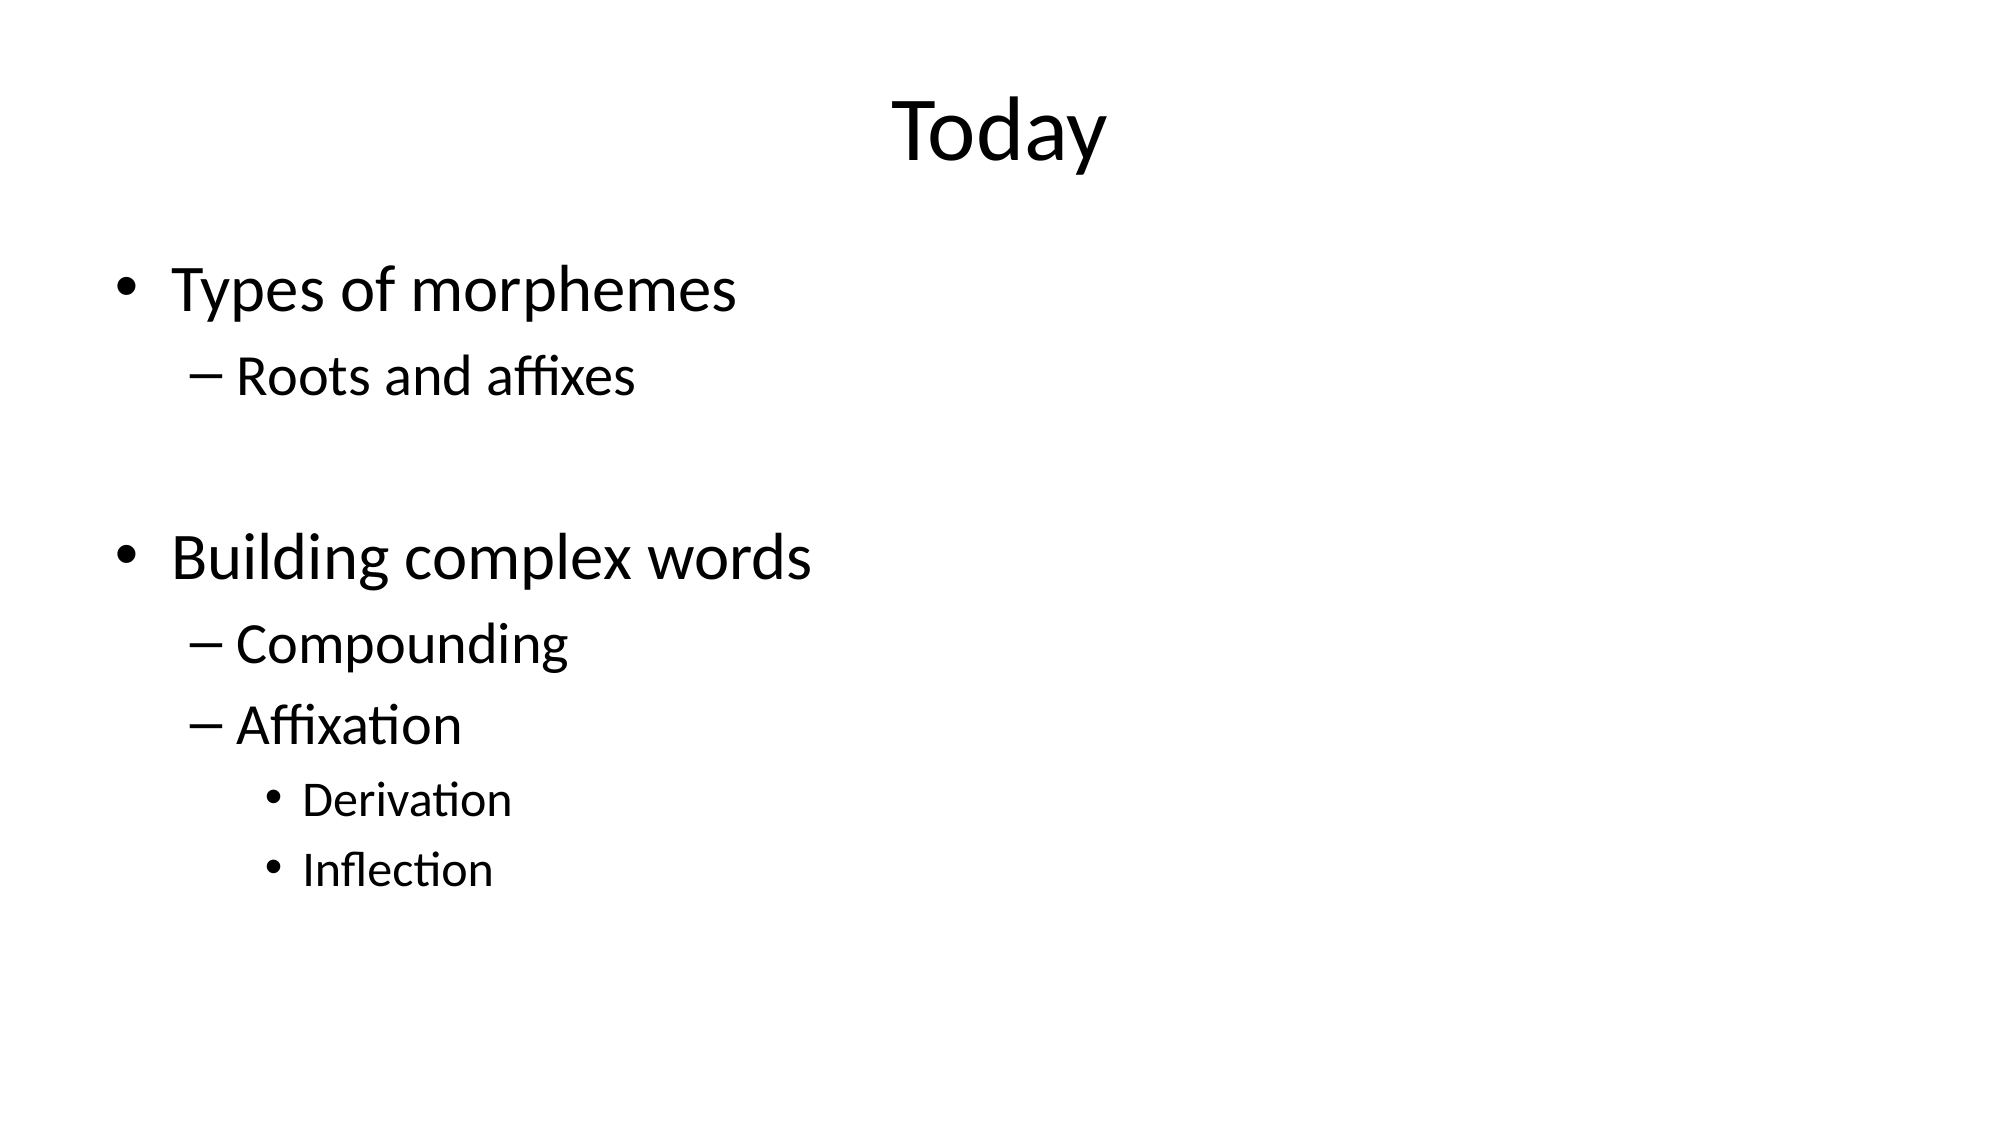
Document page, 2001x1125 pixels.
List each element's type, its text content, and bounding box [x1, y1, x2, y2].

list Types of morphemes Roots and affixes Building complex words Compounding Affixation Derivation Inflection [99, 237, 1900, 1005]
title Today [99, 45, 1900, 204]
